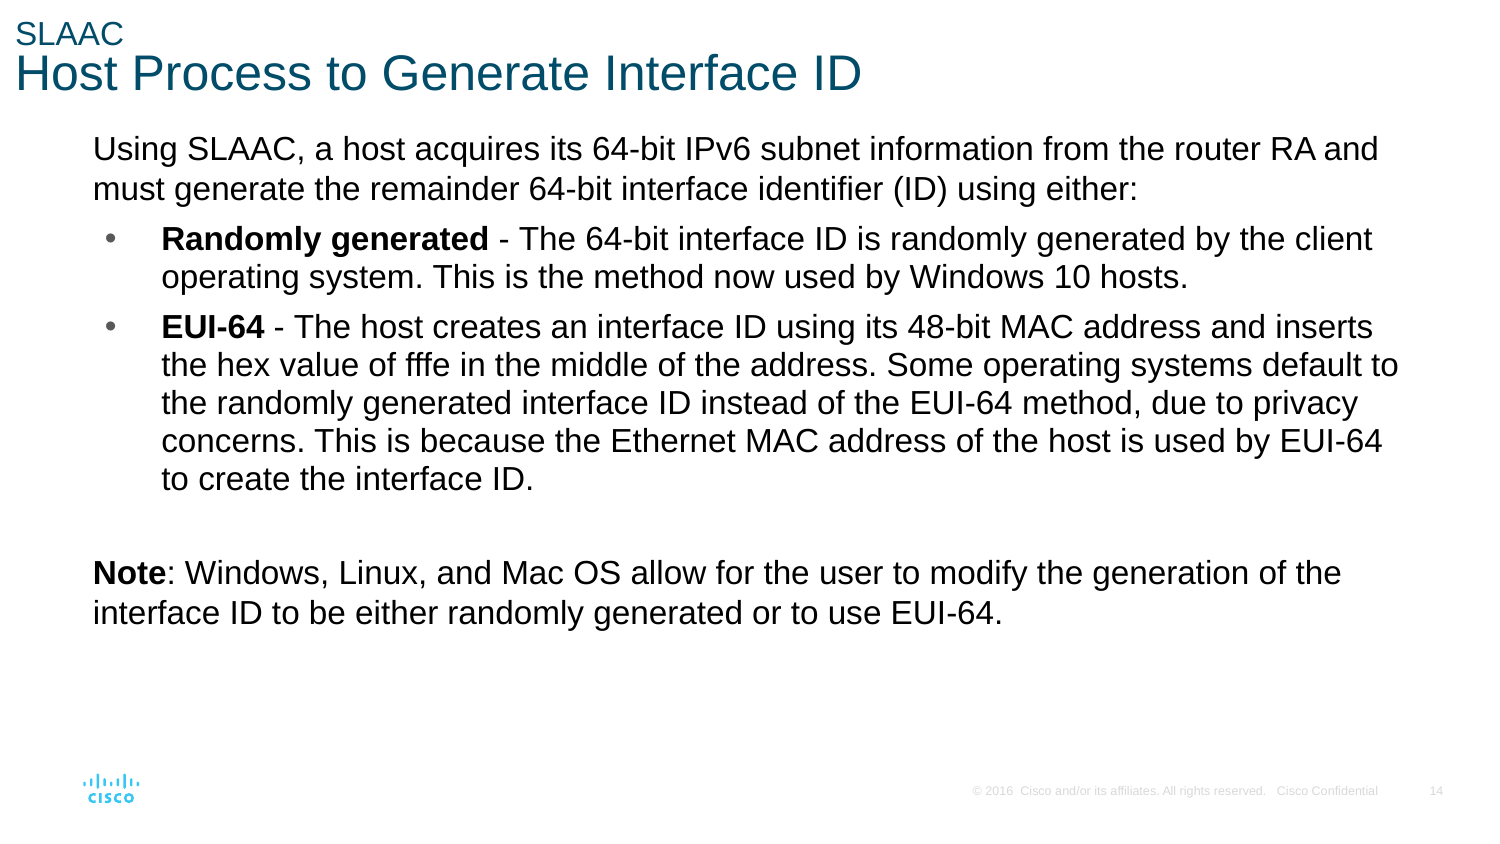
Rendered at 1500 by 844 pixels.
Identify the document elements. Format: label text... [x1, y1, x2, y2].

title SLAAC Host Process to Generate Interface ID [0, 0, 1369, 121]
list Using SLAAC, a host acquires its 64-bit IPv6 subnet information from the router RA and must generate the remainder 64-bit interface identifier (ID) using either: Randomly generated - The 64-bit interface ID is randomly generated by the client operating system. This is the method now used by Windows 10 hosts. EUI-64 - The host creates an interface ID using its 48-bit MAC address and inserts the hex value of fffe in the middle of the address. Some operating systems default to the randomly generated interface ID instead of the EUI-64 method, due to privacy concerns. This is because the Ethernet MAC address of the host is used by EUI-64 to create the interface ID. Note: Windows, Linux, and Mac OS allow for the user to modify the generation of the interface ID to be either randomly generated or to use EUI-64. [77, 120, 1437, 726]
